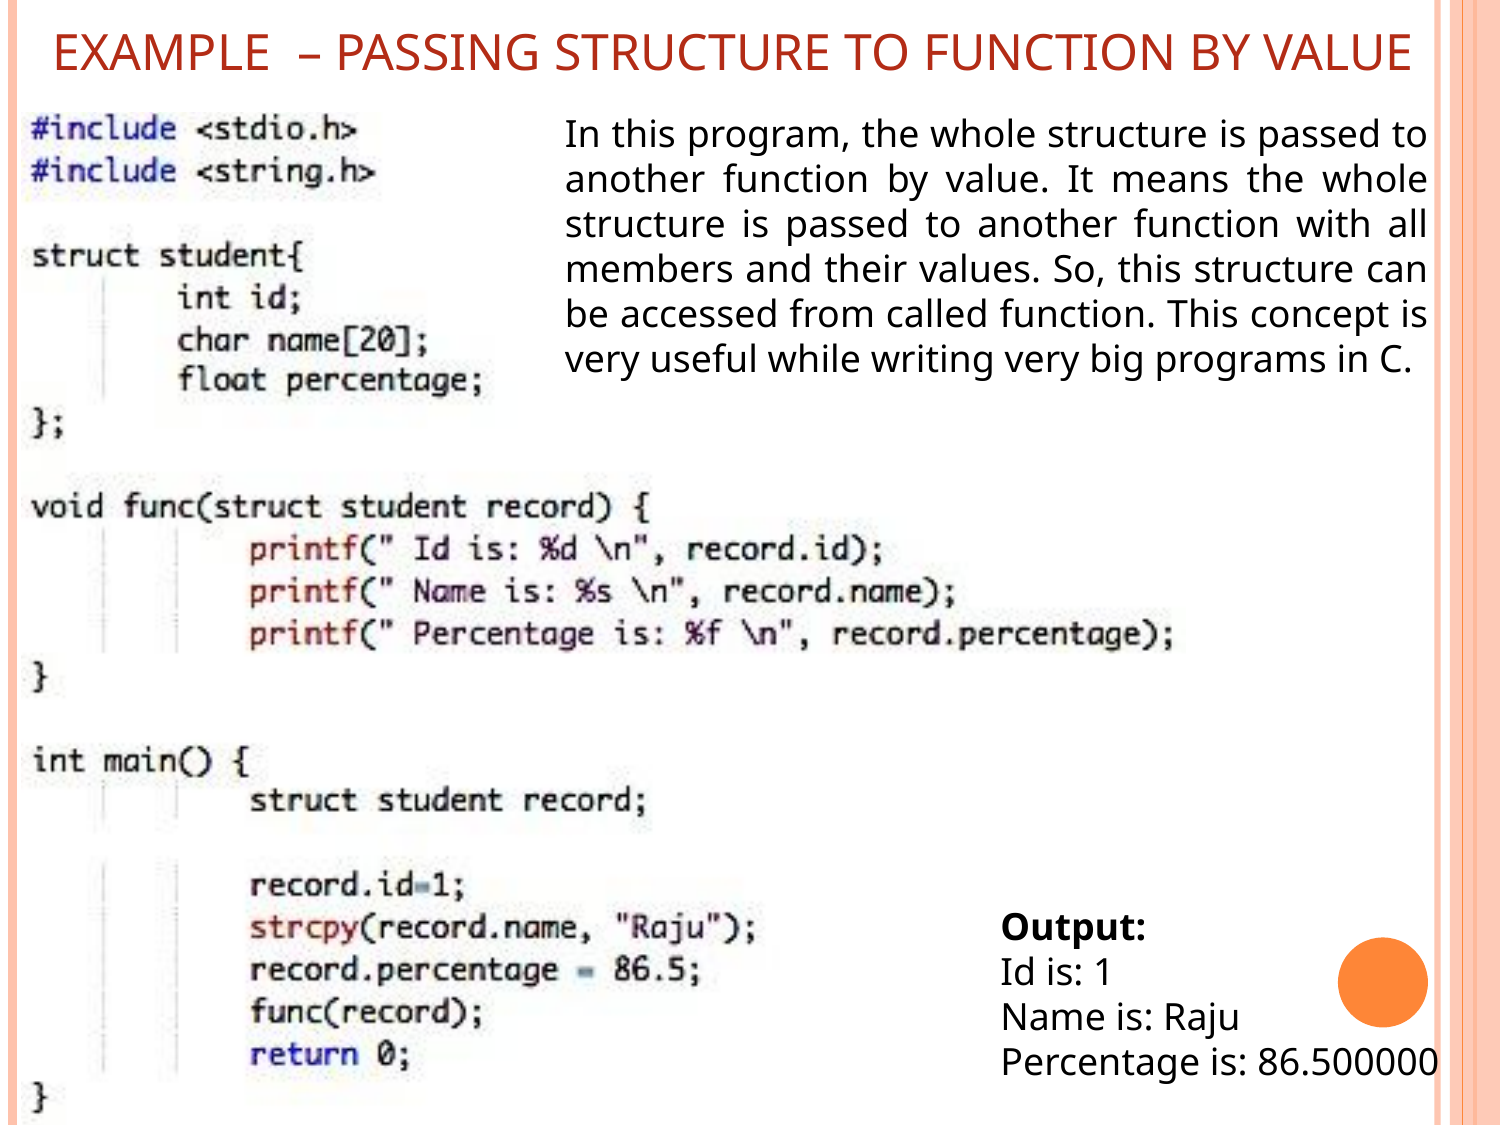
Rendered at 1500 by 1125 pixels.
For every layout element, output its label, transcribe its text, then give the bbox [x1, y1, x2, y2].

picture [21, 112, 1186, 1125]
text_box Output: Id is: 1 Name is: Raju Percentage is: 86.500000 [1191, 895, 1462, 1091]
text_box Example – passing structure to function by value [37, 5, 1430, 88]
text_box In this program, the whole structure is passed to another function by value. It means the whole structure is passed to another function with all members and their values. So, this structure can be accessed from called function. This concept is very useful while writing very big programs in C. [549, 102, 1444, 388]
